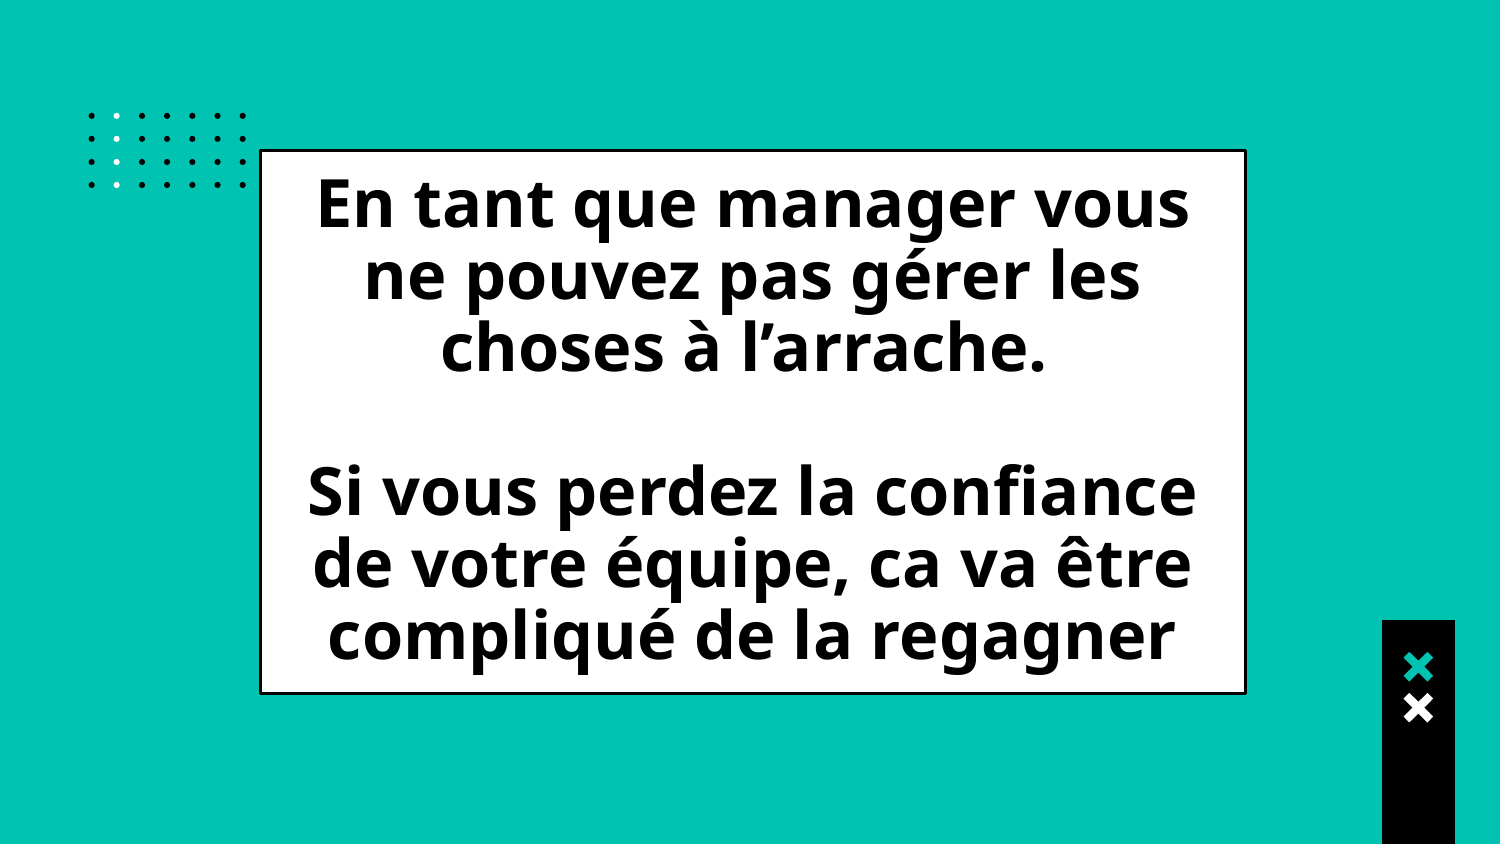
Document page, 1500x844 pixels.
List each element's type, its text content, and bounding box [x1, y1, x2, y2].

title En tant que manager vous ne pouvez pas gérer les choses à l’arrache. Si vous perdez la confiance de votre équipe, ca va être compliqué de la regagner [259, 149, 1247, 695]
